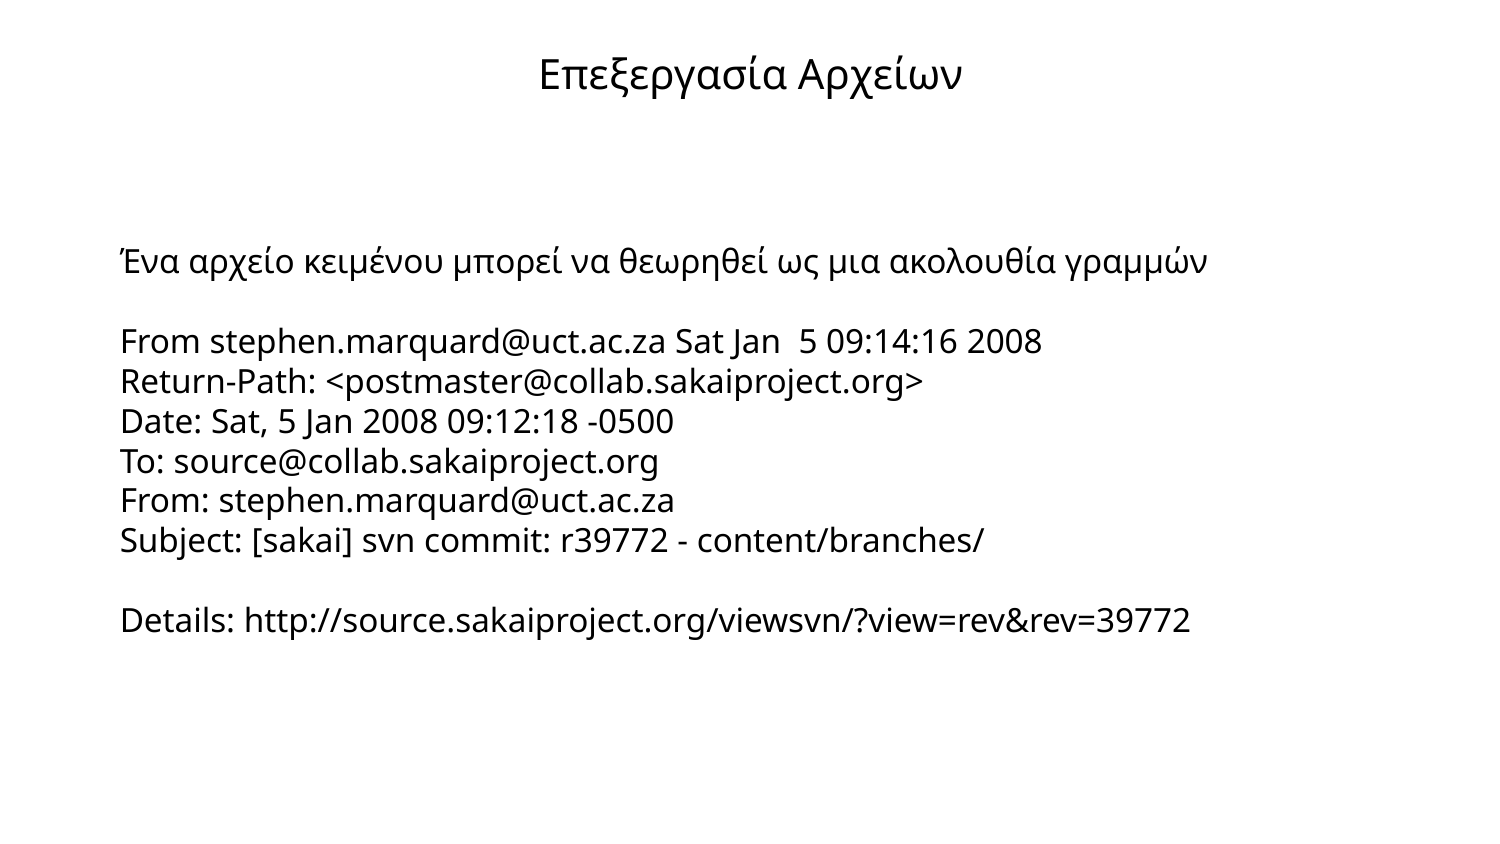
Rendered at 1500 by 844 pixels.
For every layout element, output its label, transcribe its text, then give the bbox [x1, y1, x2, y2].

list Ένα αρχείο κειμένου μπορεί να θεωρηθεί ως μια ακολουθία γραμμών From stephen.marquard@uct.ac.za Sat Jan 5 09:14:16 2008 Return-Path: <postmaster@collab.sakaiproject.org> Date: Sat, 5 Jan 2008 09:12:18 -0500 To: source@collab.sakaiproject.org From: stephen.marquard@uct.ac.za Subject: [sakai] svn commit: r39772 - content/branches/ Details: http://source.sakaiproject.org/viewsvn/?view=rev&rev=39772 [119, 240, 1381, 644]
title Επεξεργασία Αρχείων [156, 47, 1344, 98]
